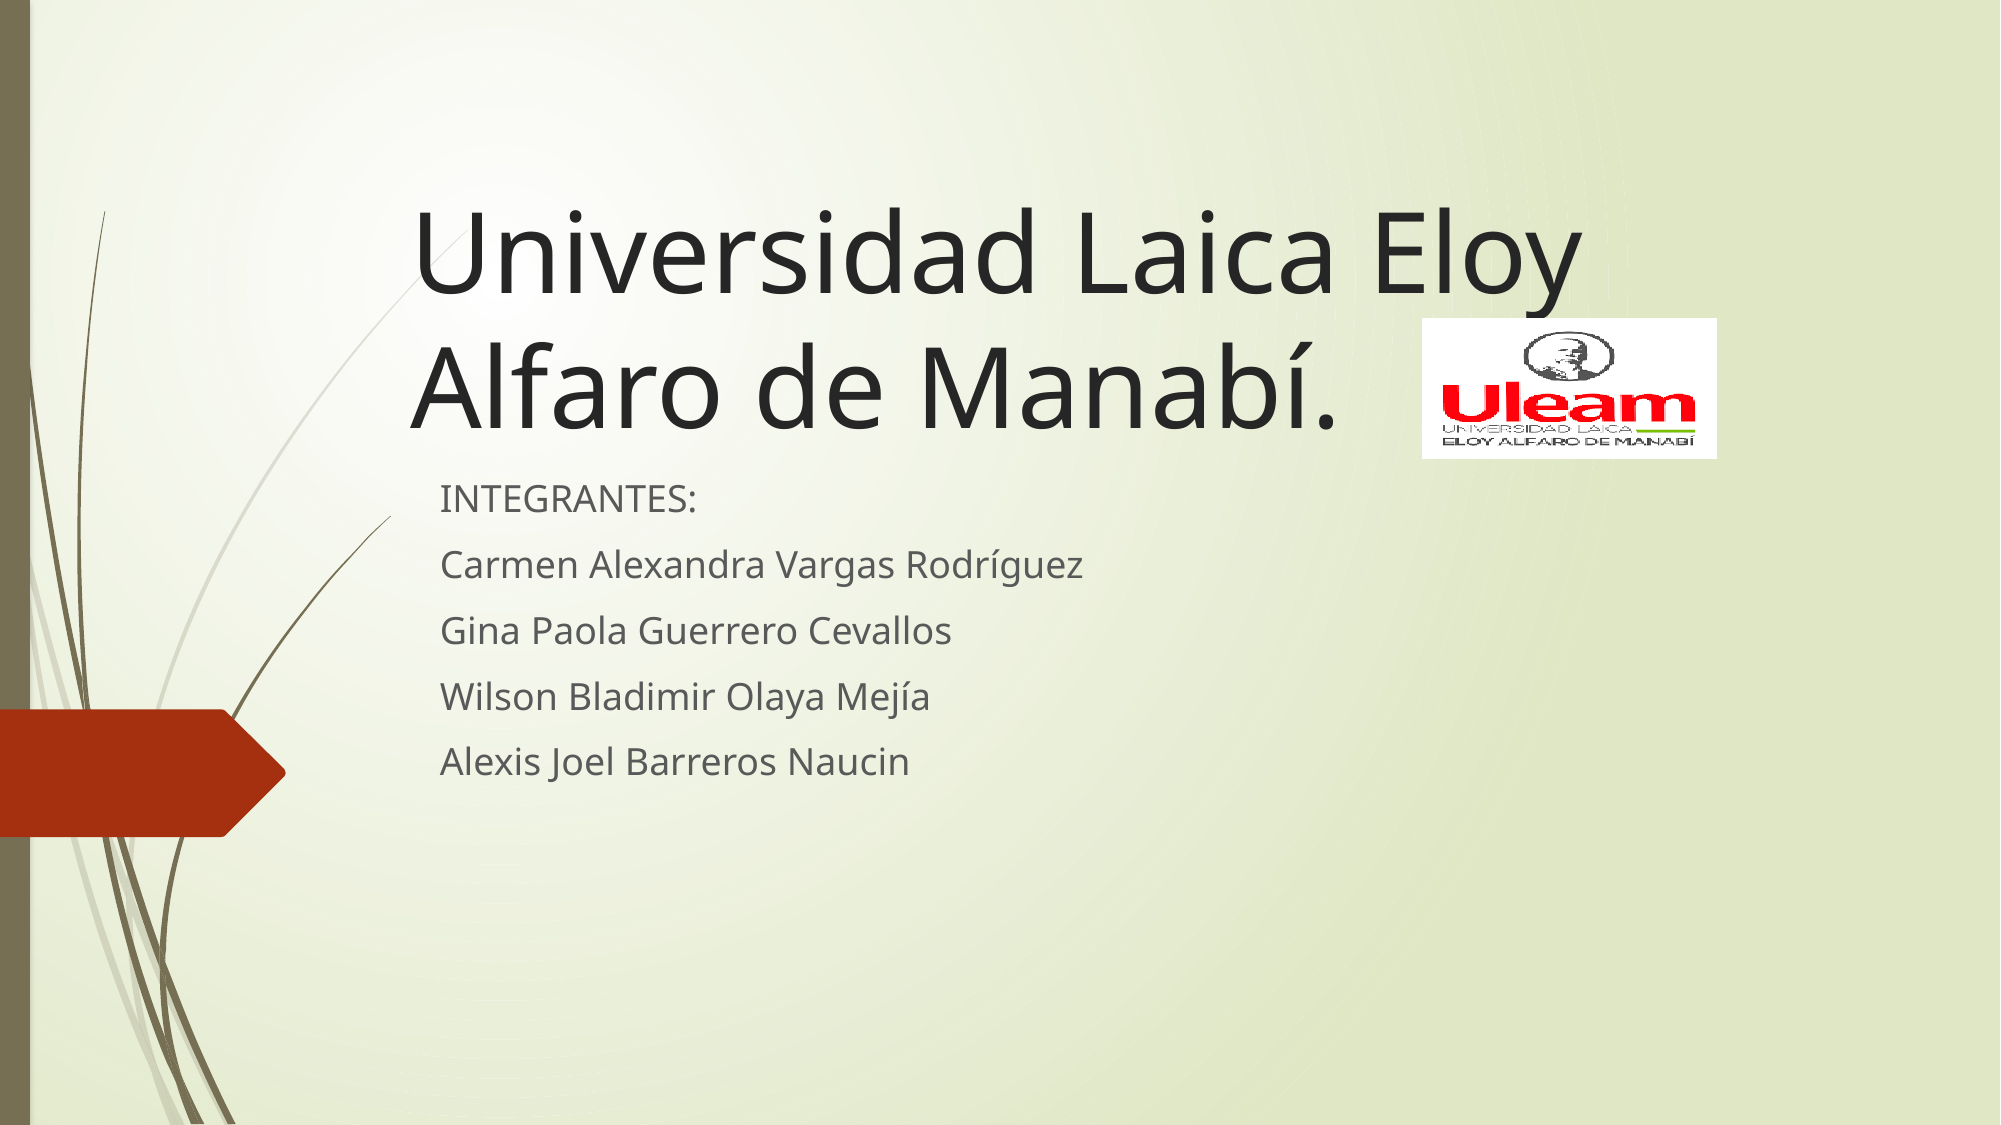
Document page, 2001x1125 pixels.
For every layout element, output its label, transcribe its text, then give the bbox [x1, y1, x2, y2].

title Universidad Laica Eloy Alfaro de Manabí. [395, 89, 1858, 459]
picture [1422, 318, 1717, 459]
subtitle INTEGRANTES: Carmen Alexandra Vargas Rodríguez Gina Paola Guerrero Cevallos Wilson Bladimir Olaya Mejía Alexis Joel Barreros Naucin [424, 467, 1888, 969]
